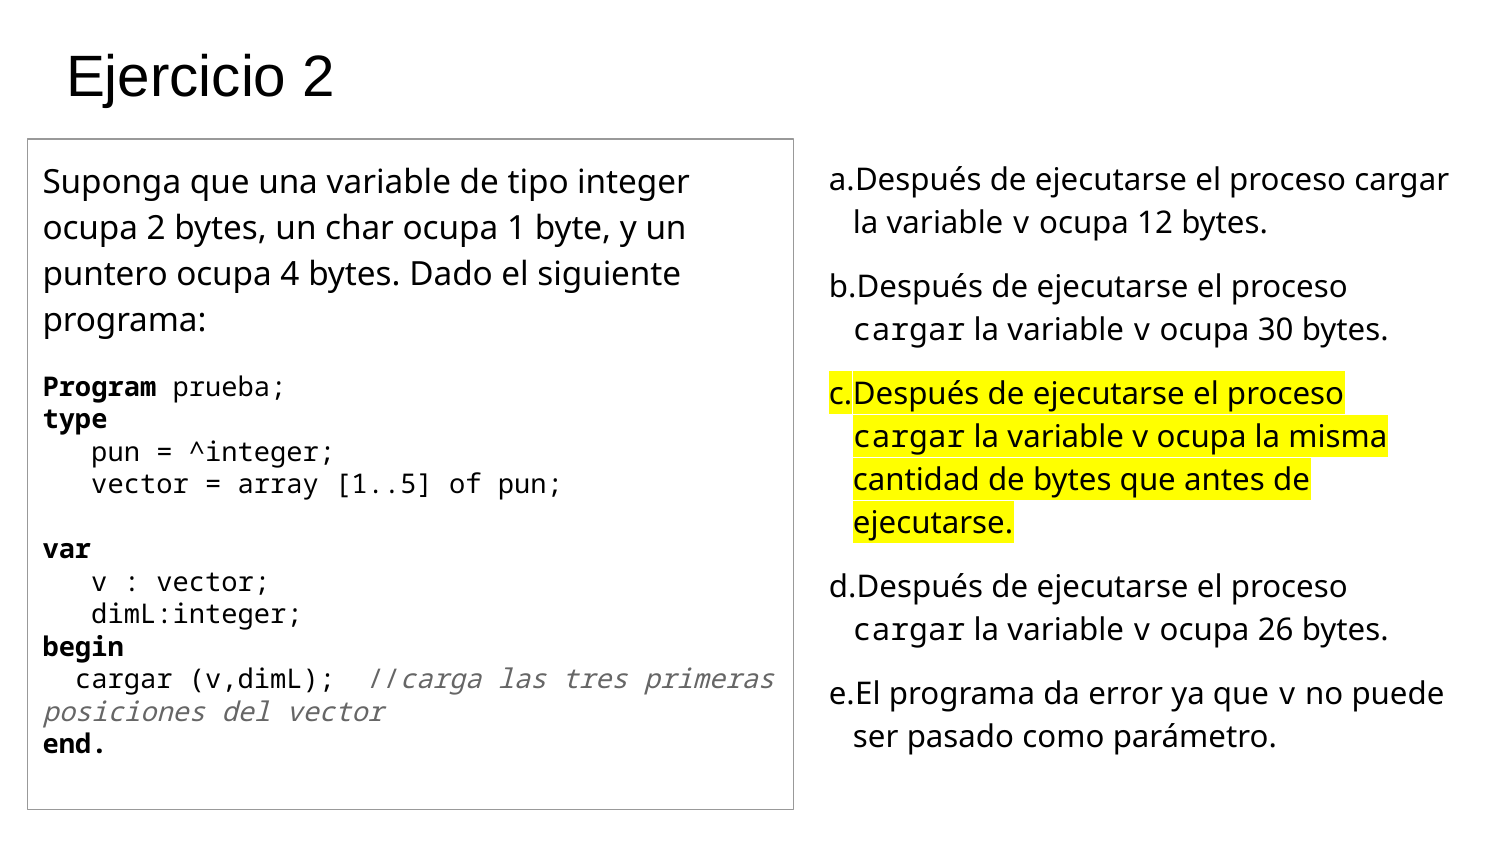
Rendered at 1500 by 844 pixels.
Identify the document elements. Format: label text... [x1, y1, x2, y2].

text_box Después de ejecutarse el proceso cargar la variable v ocupa 12 bytes. Después de ejecutarse el proceso cargar la variable v ocupa 30 bytes. Después de ejecutarse el proceso cargar la variable v ocupa la misma cantidad de bytes que antes de ejecutarse. Después de ejecutarse el proceso cargar la variable v ocupa 26 bytes. El programa da error ya que v no puede ser pasado como parámetro. [806, 139, 1478, 810]
title Ejercicio 2 [51, 23, 1449, 117]
list Suponga que una variable de tipo integer ocupa 2 bytes, un char ocupa 1 byte, y un puntero ocupa 4 bytes. Dado el siguiente programa: Program prueba; type pun = ^integer; vector = array [1..5] of pun; var v : vector; dimL:integer; begin cargar (v,dimL); //carga las tres primeras posiciones del vector end. [27, 139, 794, 810]
